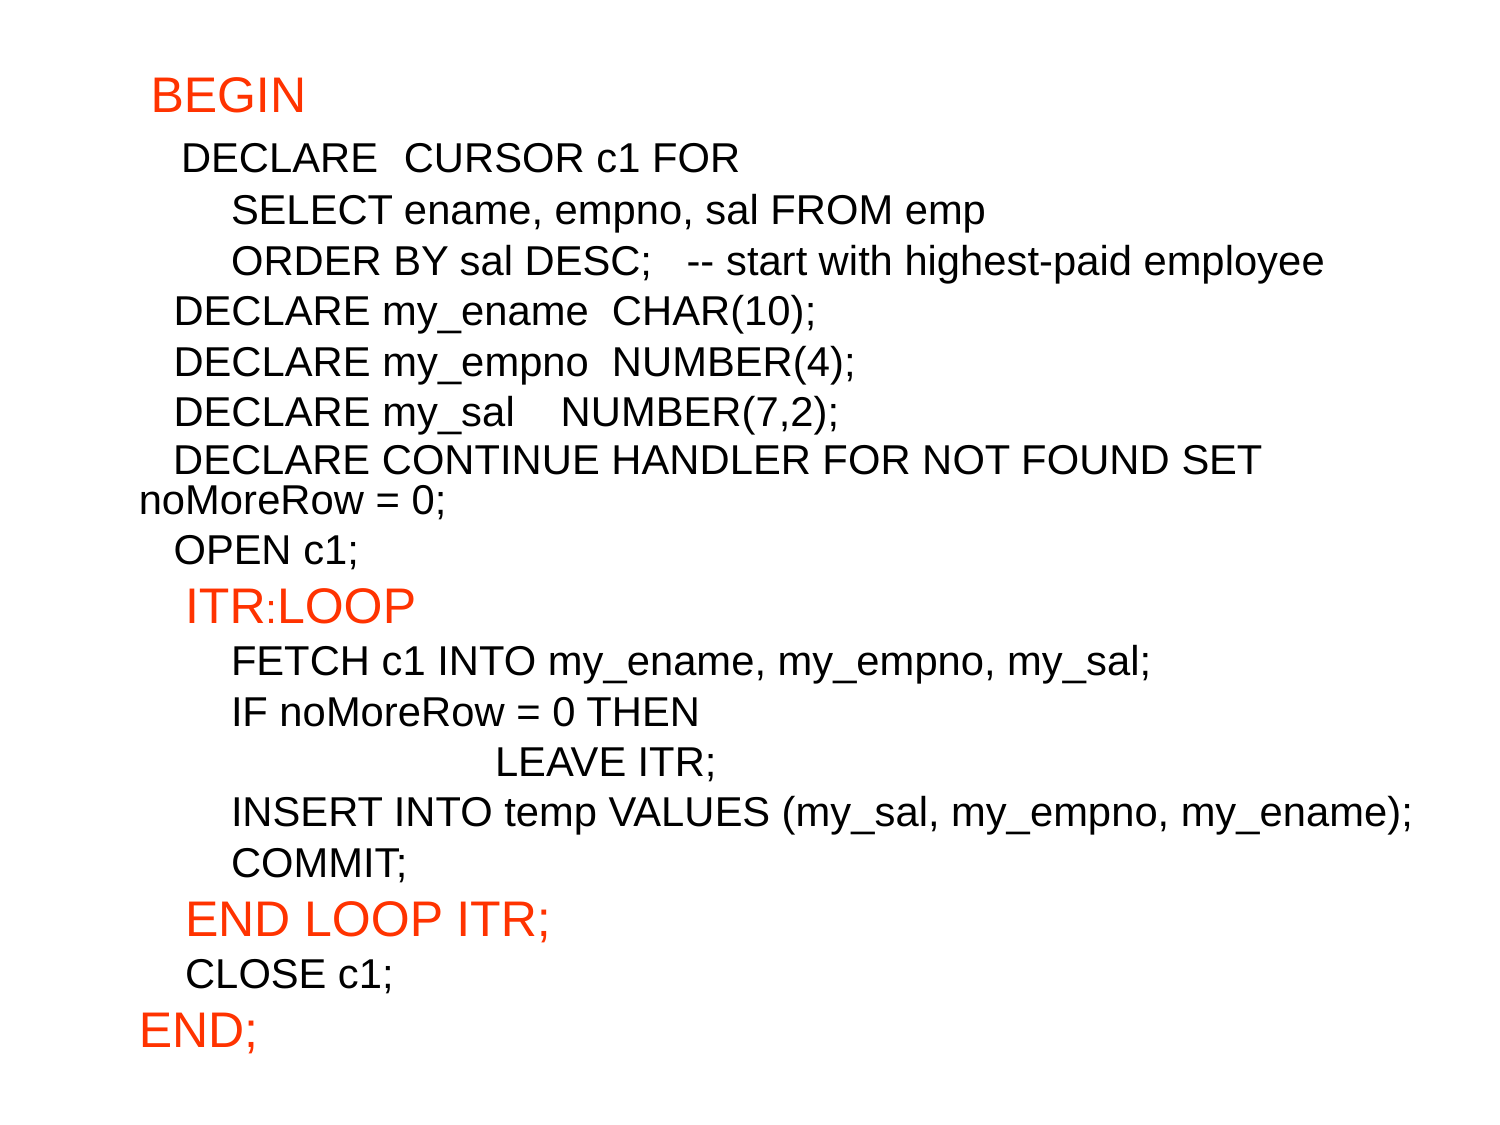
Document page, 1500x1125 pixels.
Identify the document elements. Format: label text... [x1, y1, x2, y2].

list BEGIN DECLARE CURSOR c1 FOR SELECT ename, empno, sal FROM emp ORDER BY sal DESC; -- start with highest-paid employee DECLARE my_ename CHAR(10); DECLARE my_empno NUMBER(4); DECLARE my_sal NUMBER(7,2); DECLARE CONTINUE HANDLER FOR NOT FOUND SET noMoreRow = 0; OPEN c1; ITR:LOOP FETCH c1 INTO my_ename, my_empno, my_sal; IF noMoreRow = 0 THEN LEAVE ITR; INSERT INTO temp VALUES (my_sal, my_empno, my_ename); COMMIT; END LOOP ITR; CLOSE c1; END; [123, 66, 1500, 1094]
